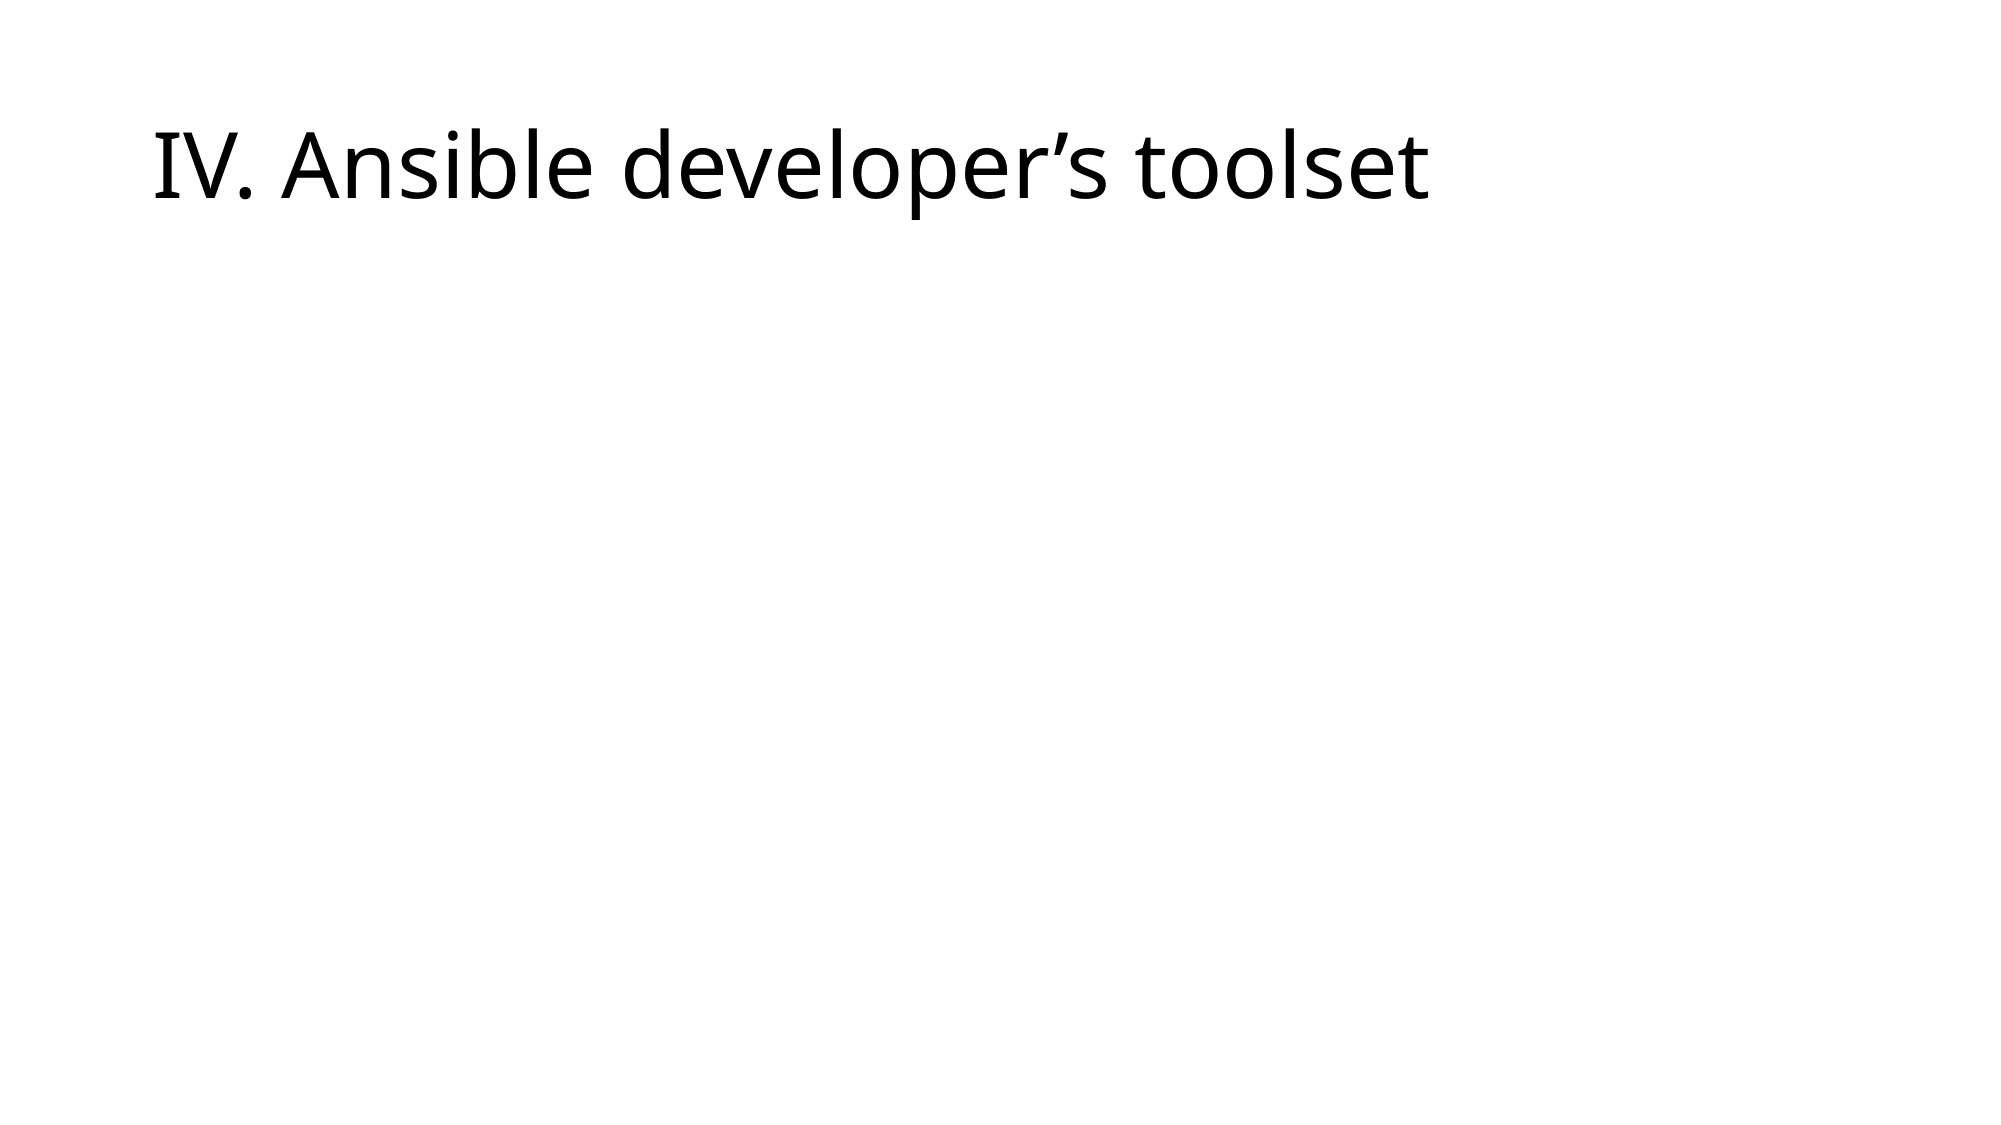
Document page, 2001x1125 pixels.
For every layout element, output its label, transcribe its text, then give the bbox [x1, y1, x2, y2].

title IV. Ansible developer’s toolset [137, 59, 1863, 278]
